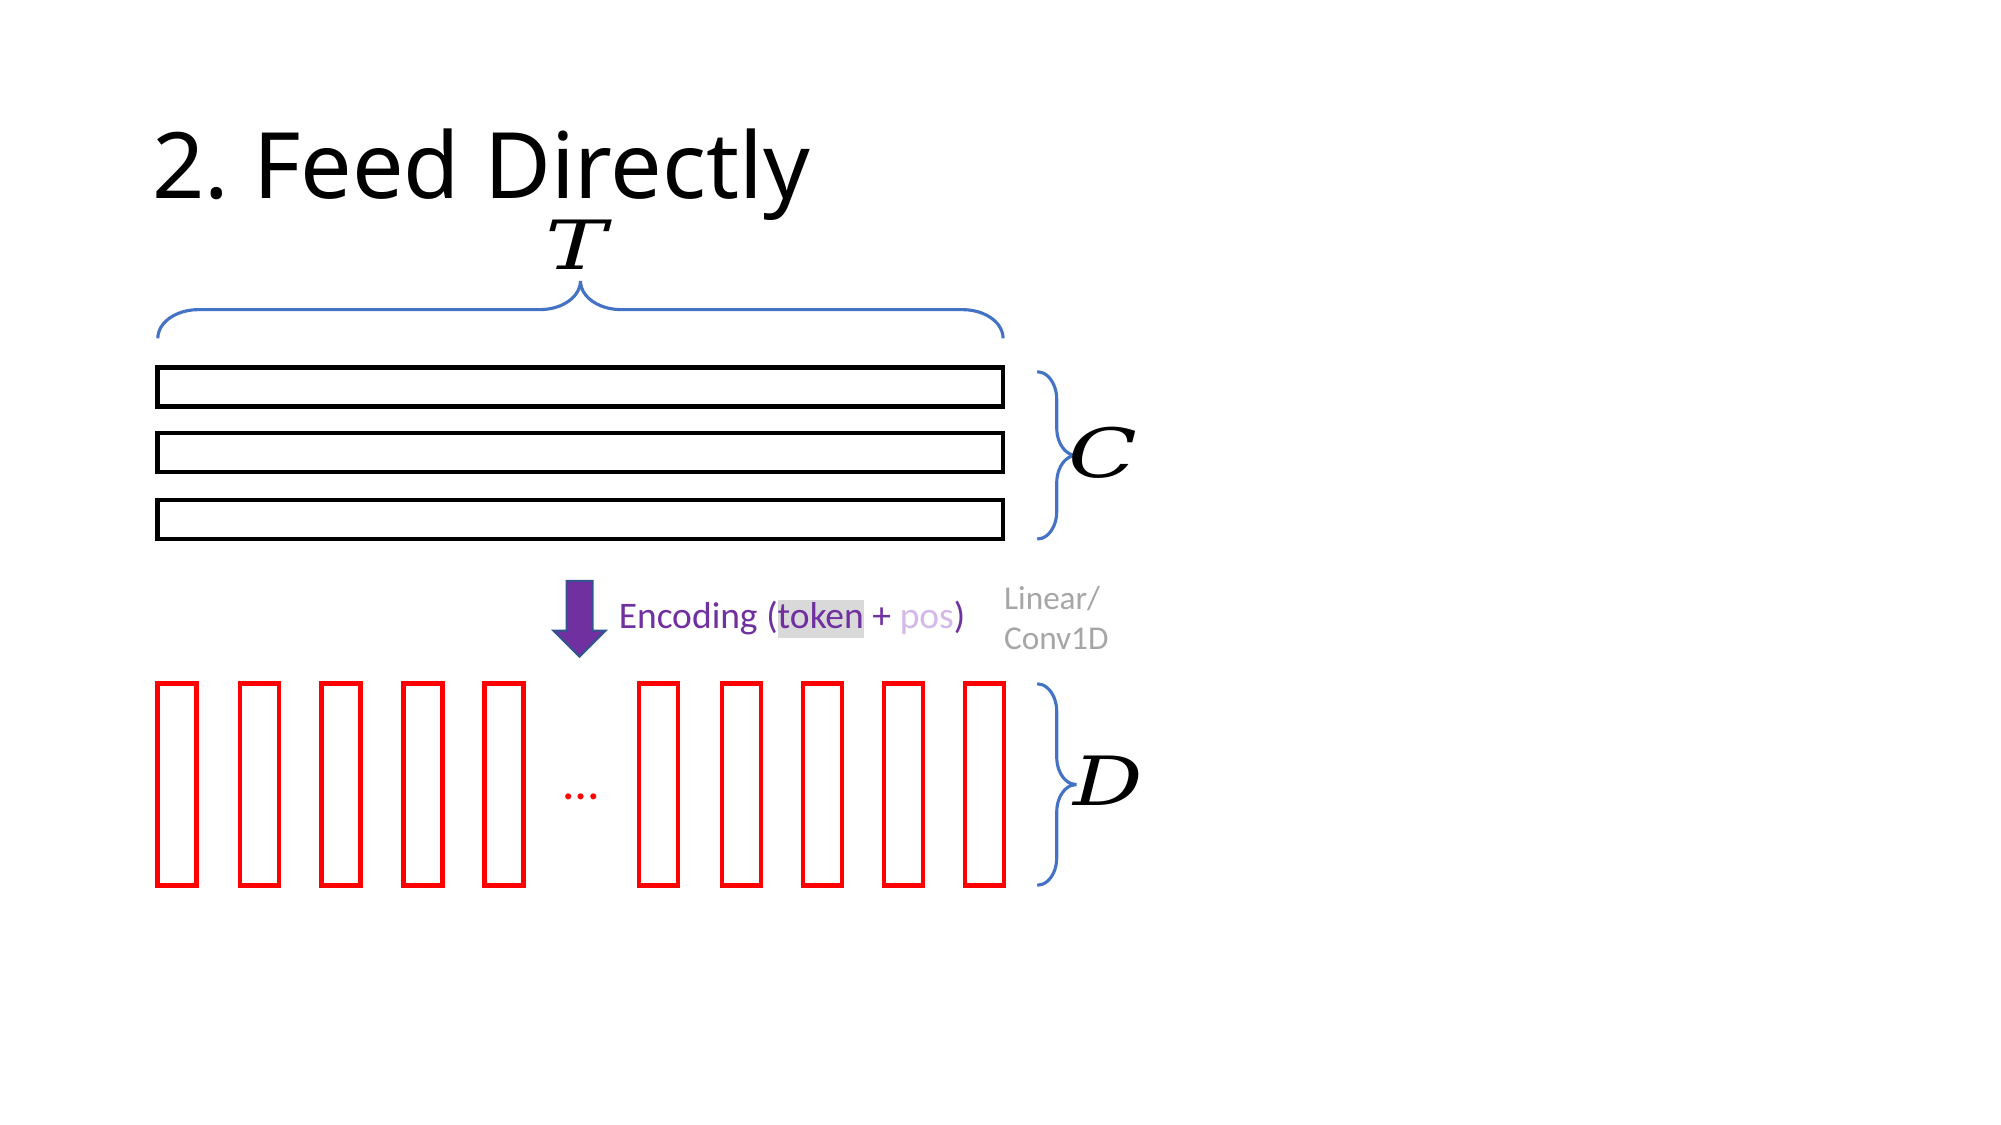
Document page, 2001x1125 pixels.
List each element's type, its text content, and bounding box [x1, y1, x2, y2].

text_box [551, 579, 604, 659]
text_box [320, 683, 361, 886]
text_box [721, 683, 762, 886]
text_box [883, 683, 924, 886]
text_box [157, 683, 198, 886]
text_box [1037, 683, 1077, 886]
text_box … [548, 742, 615, 817]
title 2. Feed Directly [137, 59, 1863, 278]
text_box [638, 683, 679, 886]
text_box [157, 499, 1004, 540]
text_box [964, 683, 1005, 886]
text_box [402, 683, 443, 886]
text_box [157, 280, 1004, 339]
text_box [802, 683, 843, 886]
text_box [1037, 371, 1073, 540]
text_box [157, 367, 1004, 408]
text_box Encoding (token + pos) [604, 583, 981, 644]
text_box Linear/ Conv1D [989, 568, 1124, 664]
text_box [484, 683, 525, 886]
text_box [239, 683, 280, 886]
text_box [157, 432, 1004, 473]
